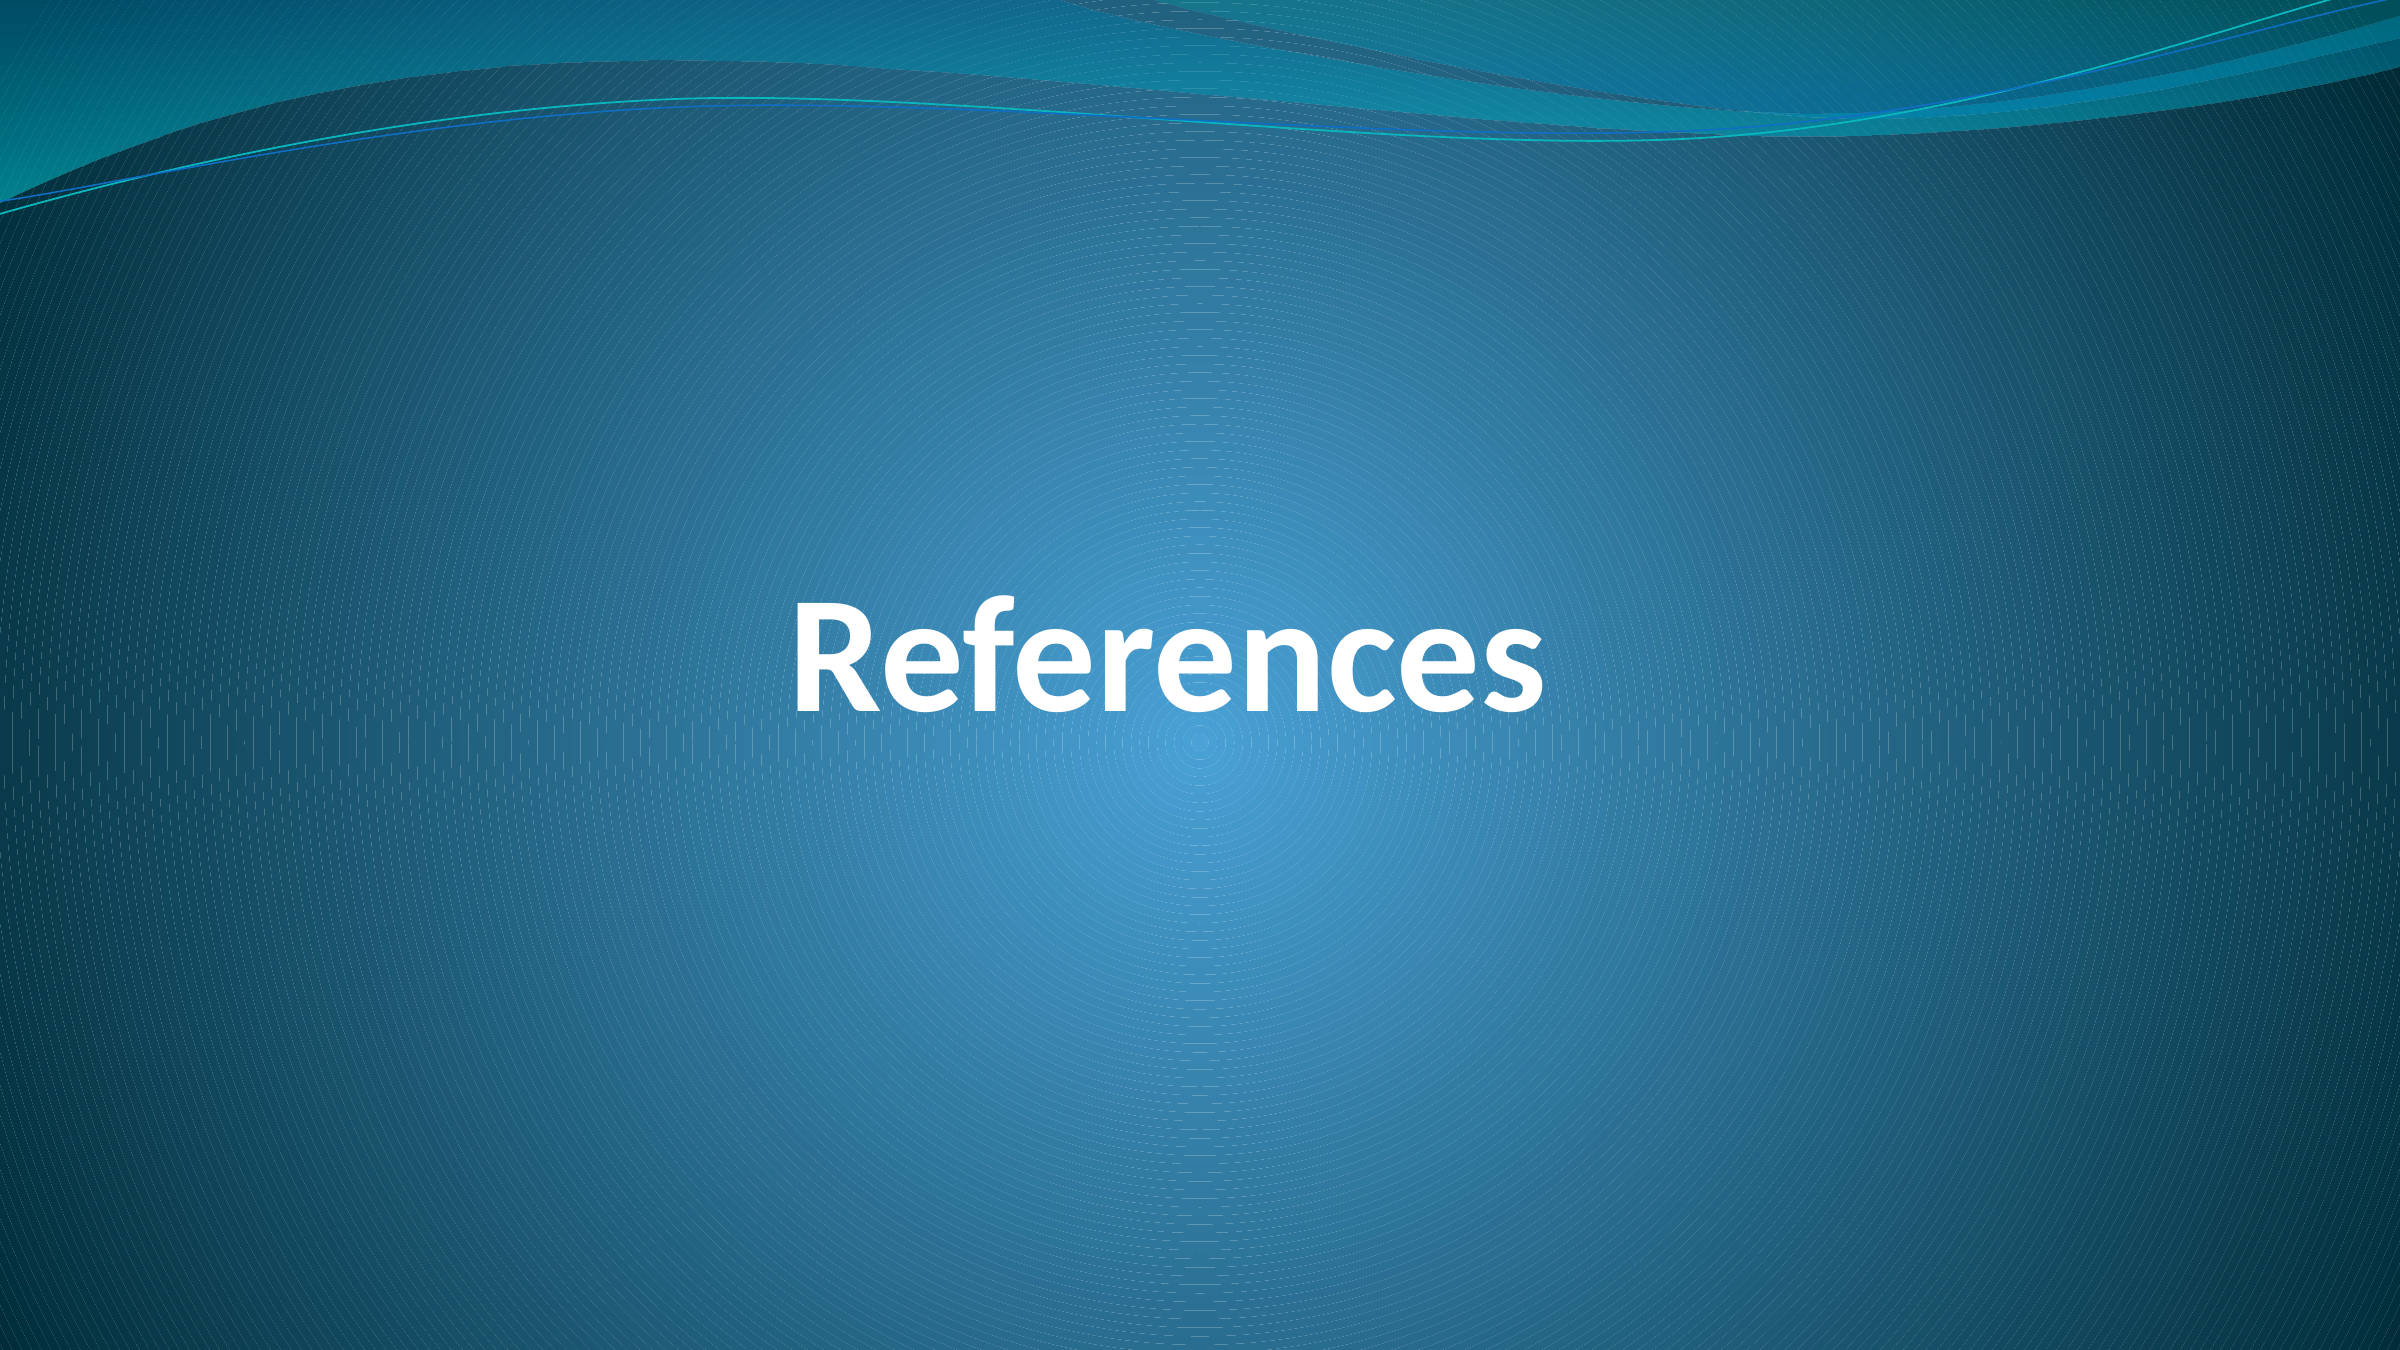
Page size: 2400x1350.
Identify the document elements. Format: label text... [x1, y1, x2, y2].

title References [140, 384, 2201, 745]
